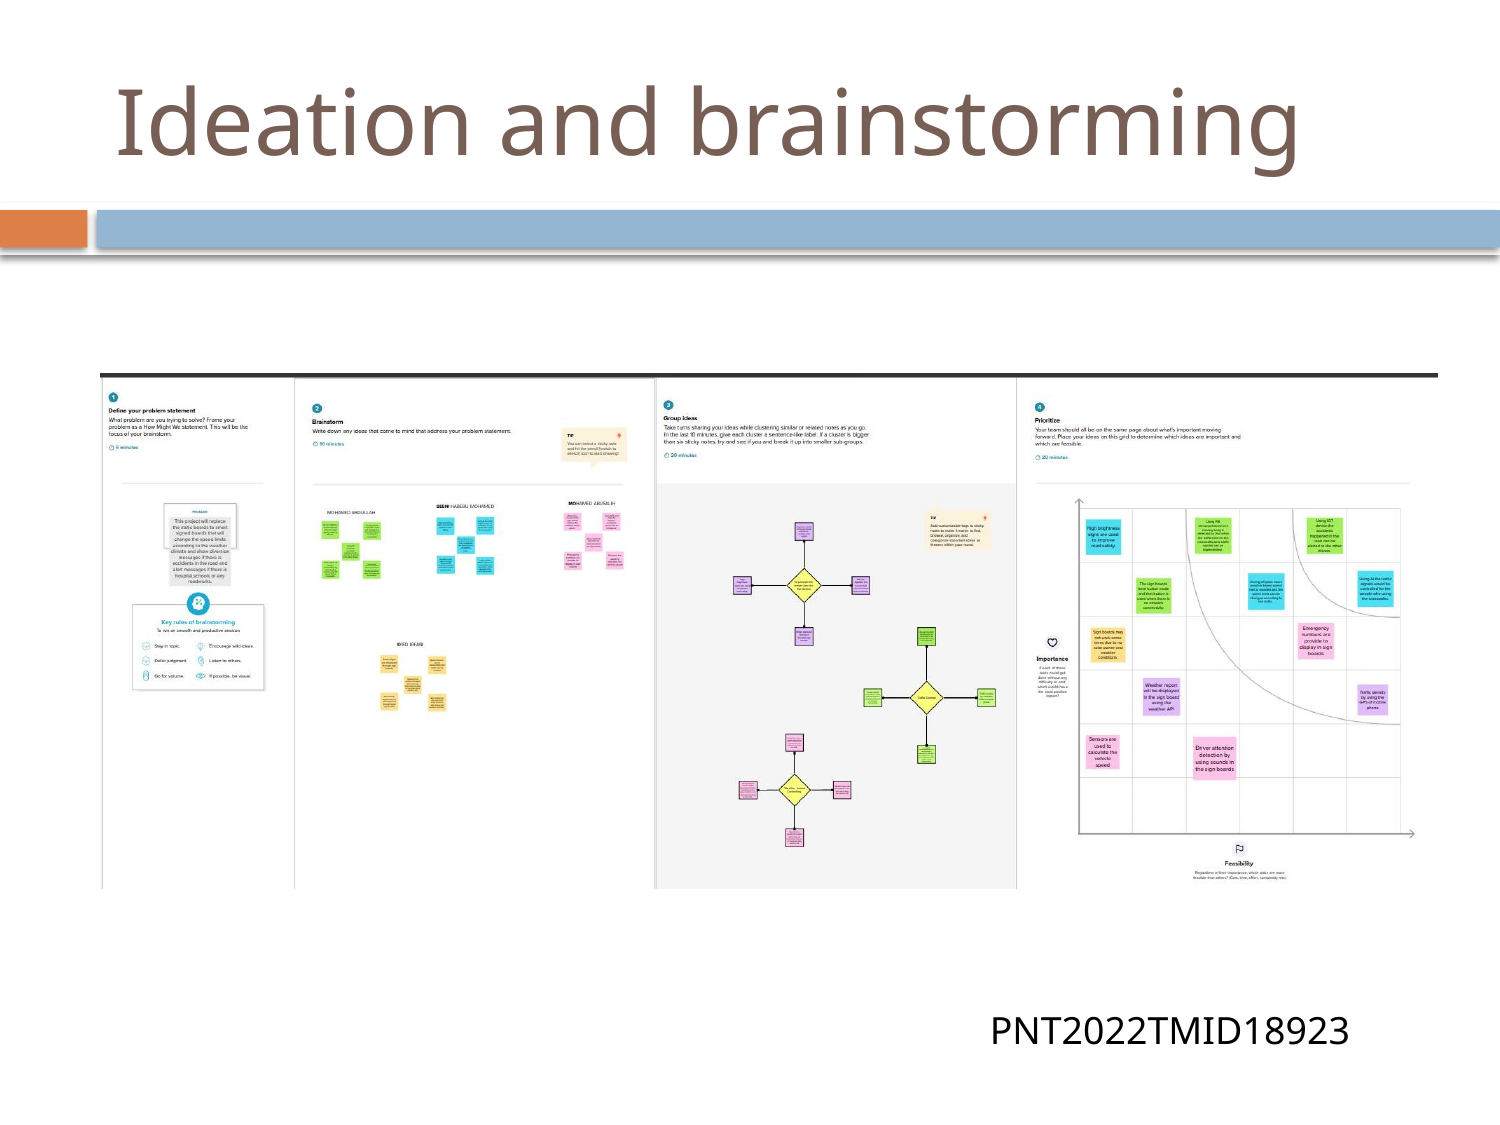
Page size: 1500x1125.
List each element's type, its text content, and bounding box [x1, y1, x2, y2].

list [100, 373, 1439, 890]
text_box PNT2022TMID18923 [974, 999, 1438, 1105]
title Ideation and brainstorming [100, 37, 1438, 200]
